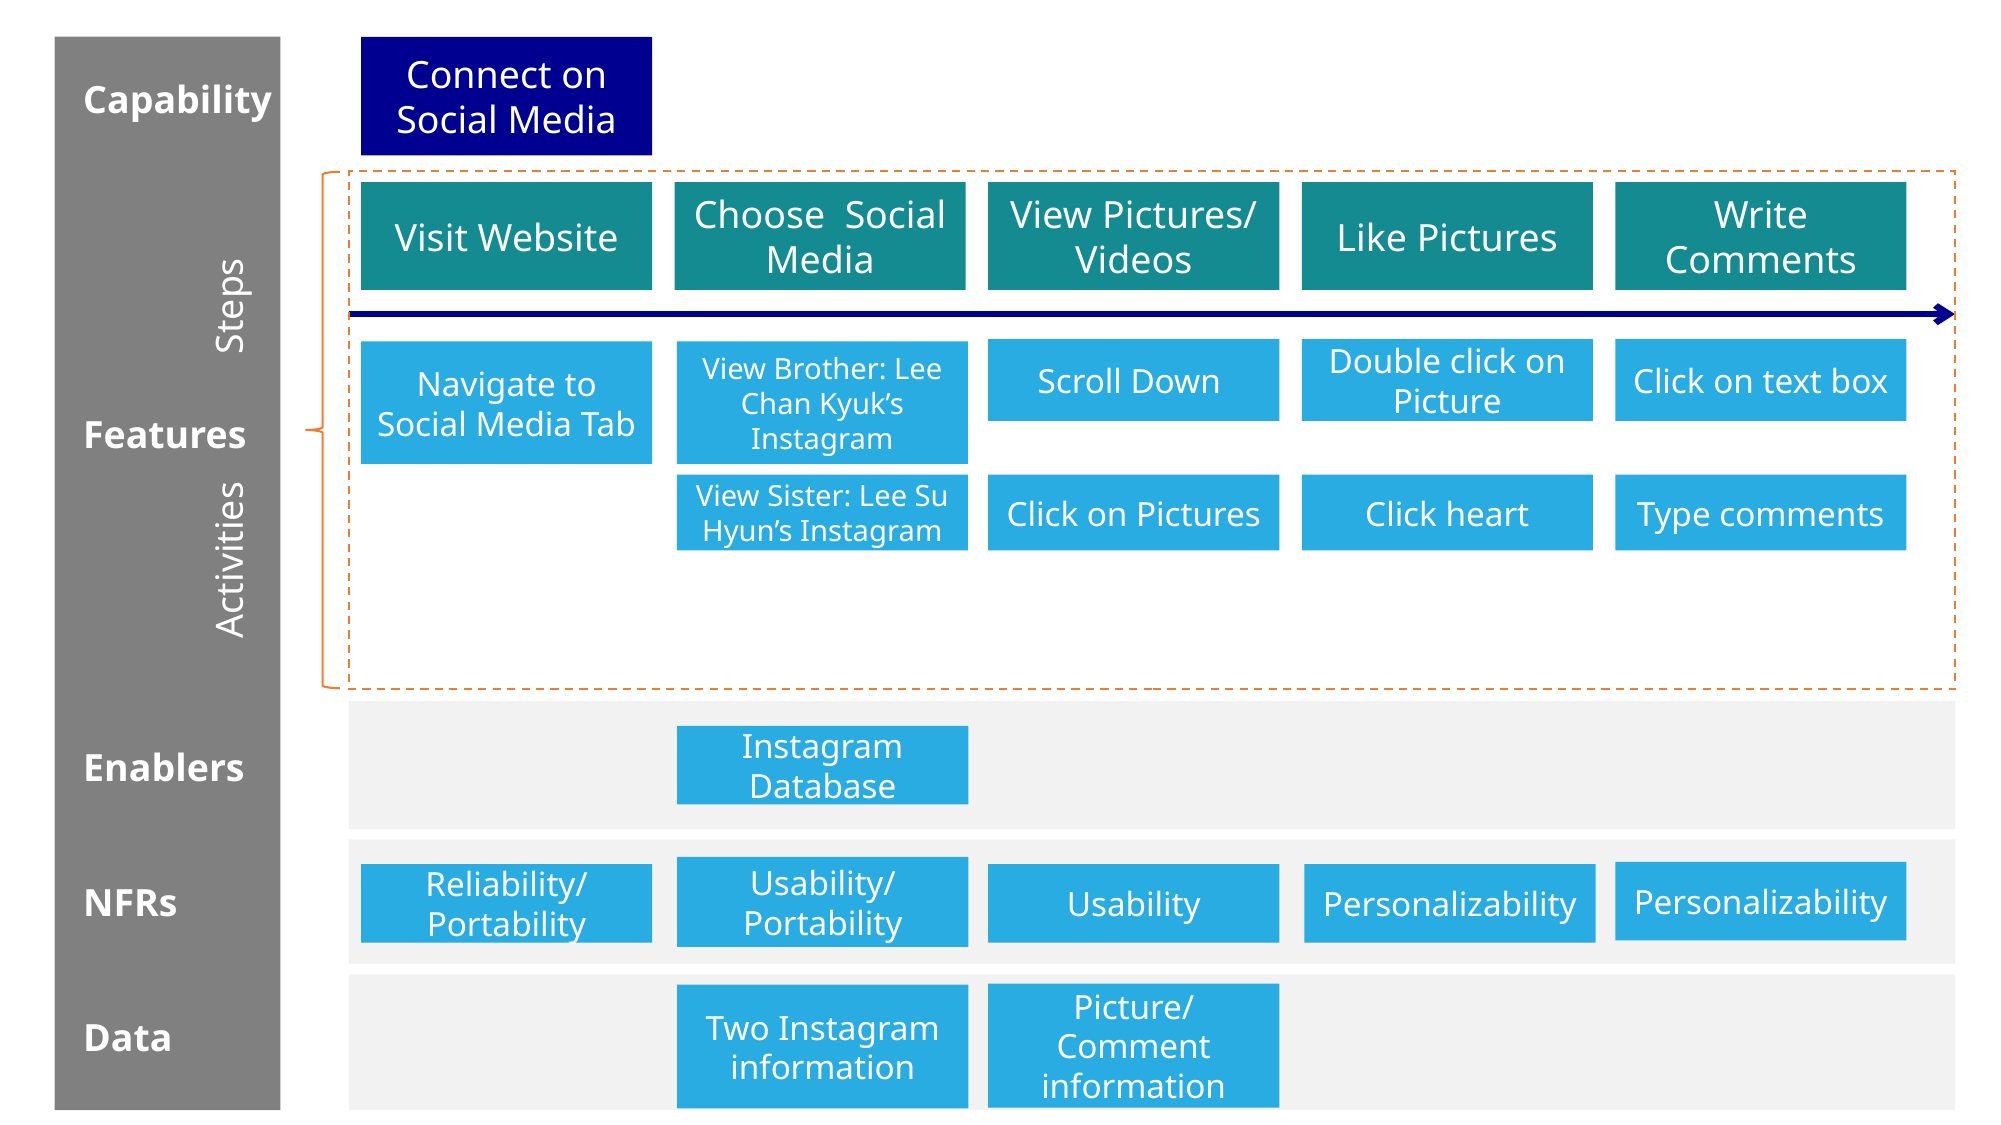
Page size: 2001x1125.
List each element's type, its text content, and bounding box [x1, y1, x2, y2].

text_box Picture/ Comment information [988, 983, 1280, 1108]
text_box [305, 171, 340, 689]
text_box Personalizability [1304, 864, 1596, 943]
text_box Double click on Picture [1301, 339, 1593, 421]
text_box Capability [68, 69, 292, 129]
text_box Write Comments [1615, 182, 1907, 290]
text_box Click heart [1301, 474, 1593, 551]
text_box Usability [988, 864, 1280, 943]
text_box Reliability/ Portability [361, 864, 653, 943]
text_box Two Instagram information [677, 984, 969, 1109]
text_box [348, 315, 1956, 690]
text_box Like Pictures [1301, 182, 1593, 290]
text_box [348, 170, 1956, 314]
text_box Steps [197, 221, 258, 391]
text_box Click on text box [1615, 339, 1907, 421]
text_box Features [68, 403, 288, 464]
text_box [54, 36, 281, 1111]
text_box Instagram Database [677, 725, 969, 805]
text_box Usability/ Portability [677, 856, 969, 947]
text_box Enablers [68, 736, 288, 796]
text_box Activities [197, 464, 258, 656]
text_box Personalizability [1615, 861, 1907, 941]
text_box Connect on Social Media [361, 36, 653, 156]
text_box [348, 973, 1956, 1111]
text_box [348, 700, 1956, 830]
text_box NFRs [68, 871, 288, 932]
text_box Type comments [1615, 474, 1907, 551]
text_box [348, 838, 1956, 965]
text_box Data [68, 1006, 288, 1066]
